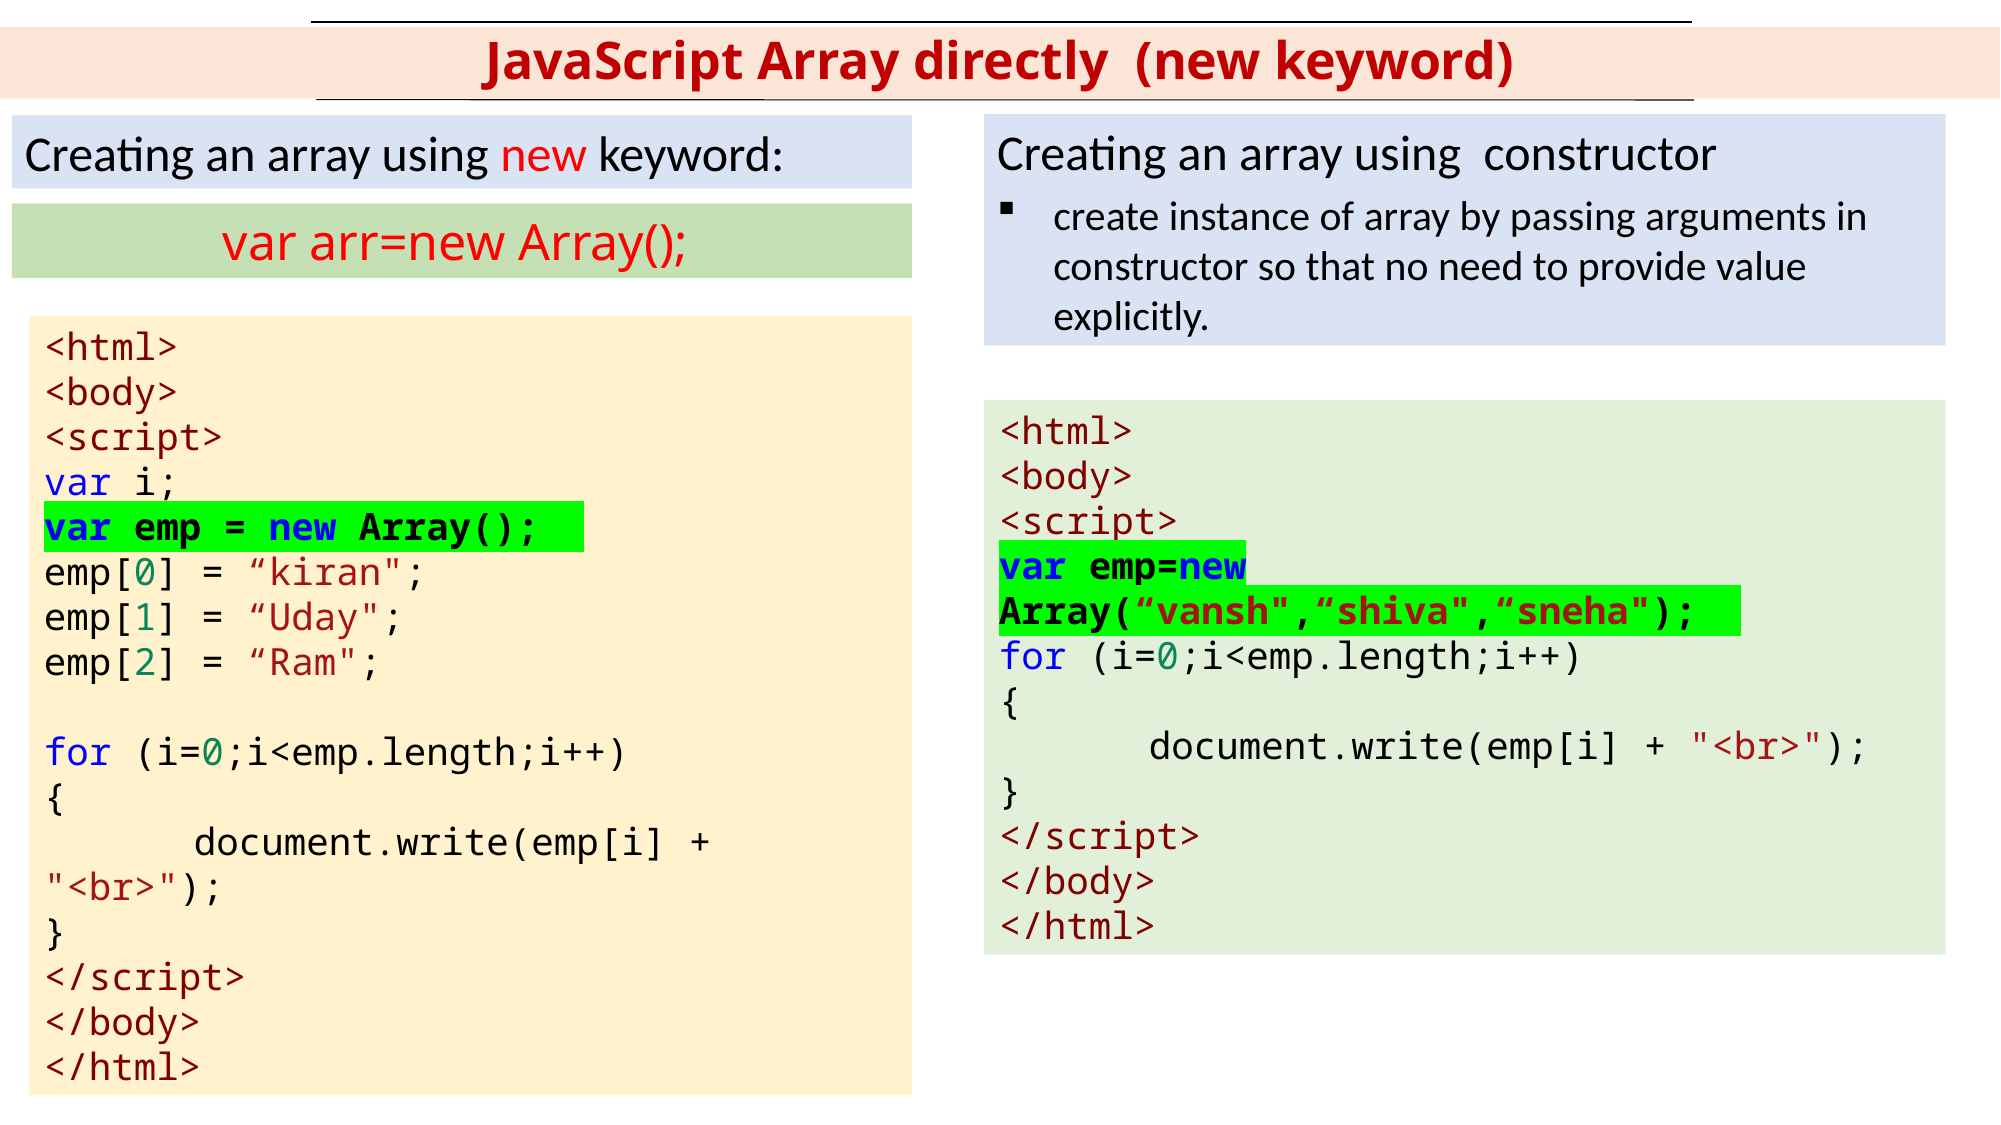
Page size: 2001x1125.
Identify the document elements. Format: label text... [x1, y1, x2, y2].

text_box Creating an array using constructor create instance of array by passing arguments in constructor so that no need to provide value explicitly. [984, 114, 1946, 346]
text_box Creating an array using new keyword: [11, 115, 912, 189]
text_box <html> <body> <script> var i; var emp = new Array(); emp[0] = “kiran"; emp[1] = “Uday"; emp[2] = “Ram"; for (i=0;i<emp.length;i++) { document.write(emp[i] + "<br>"); } </script> </body> </html> [29, 315, 912, 1096]
text_box <html> <body> <script> var emp=new Array(“vansh",“shiva",“sneha"); for (i=0;i<emp.length;i++) { document.write(emp[i] + "<br>"); } </script> </body> </html> [984, 399, 1946, 955]
title JavaScript Array directly (new keyword) [0, 27, 2000, 99]
text_box var arr=new Array(); [11, 203, 912, 279]
